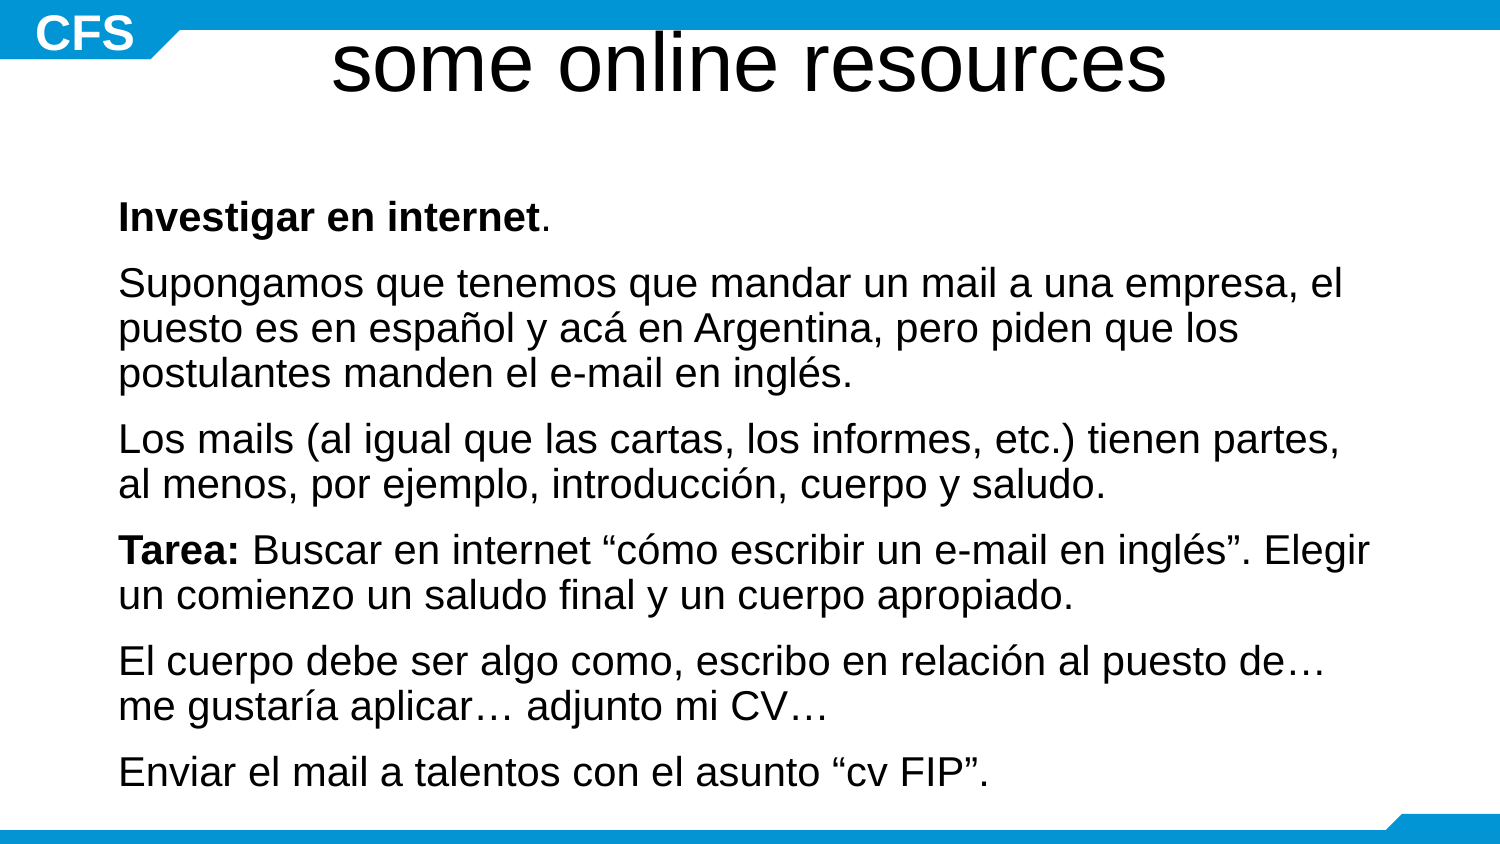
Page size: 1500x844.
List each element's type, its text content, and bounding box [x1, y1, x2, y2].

list Investigar en internet. Supongamos que tenemos que mandar un mail a una empresa, el puesto es en español y acá en Argentina, pero piden que los postulantes manden el e-mail en inglés. Los mails (al igual que las cartas, los informes, etc.) tienen partes, al menos, por ejemplo, introducción, cuerpo y saludo. Tarea: Buscar en internet “cómo escribir un e-mail en inglés”. Elegir un comienzo un saludo final y un cuerpo apropiado. El cuerpo debe ser algo como, escribo en relación al puesto de… me gustaría aplicar… adjunto mi CV… Enviar el mail a talentos con el asunto “cv FIP”. [103, 188, 1397, 802]
title some online resources [103, 33, 1397, 185]
